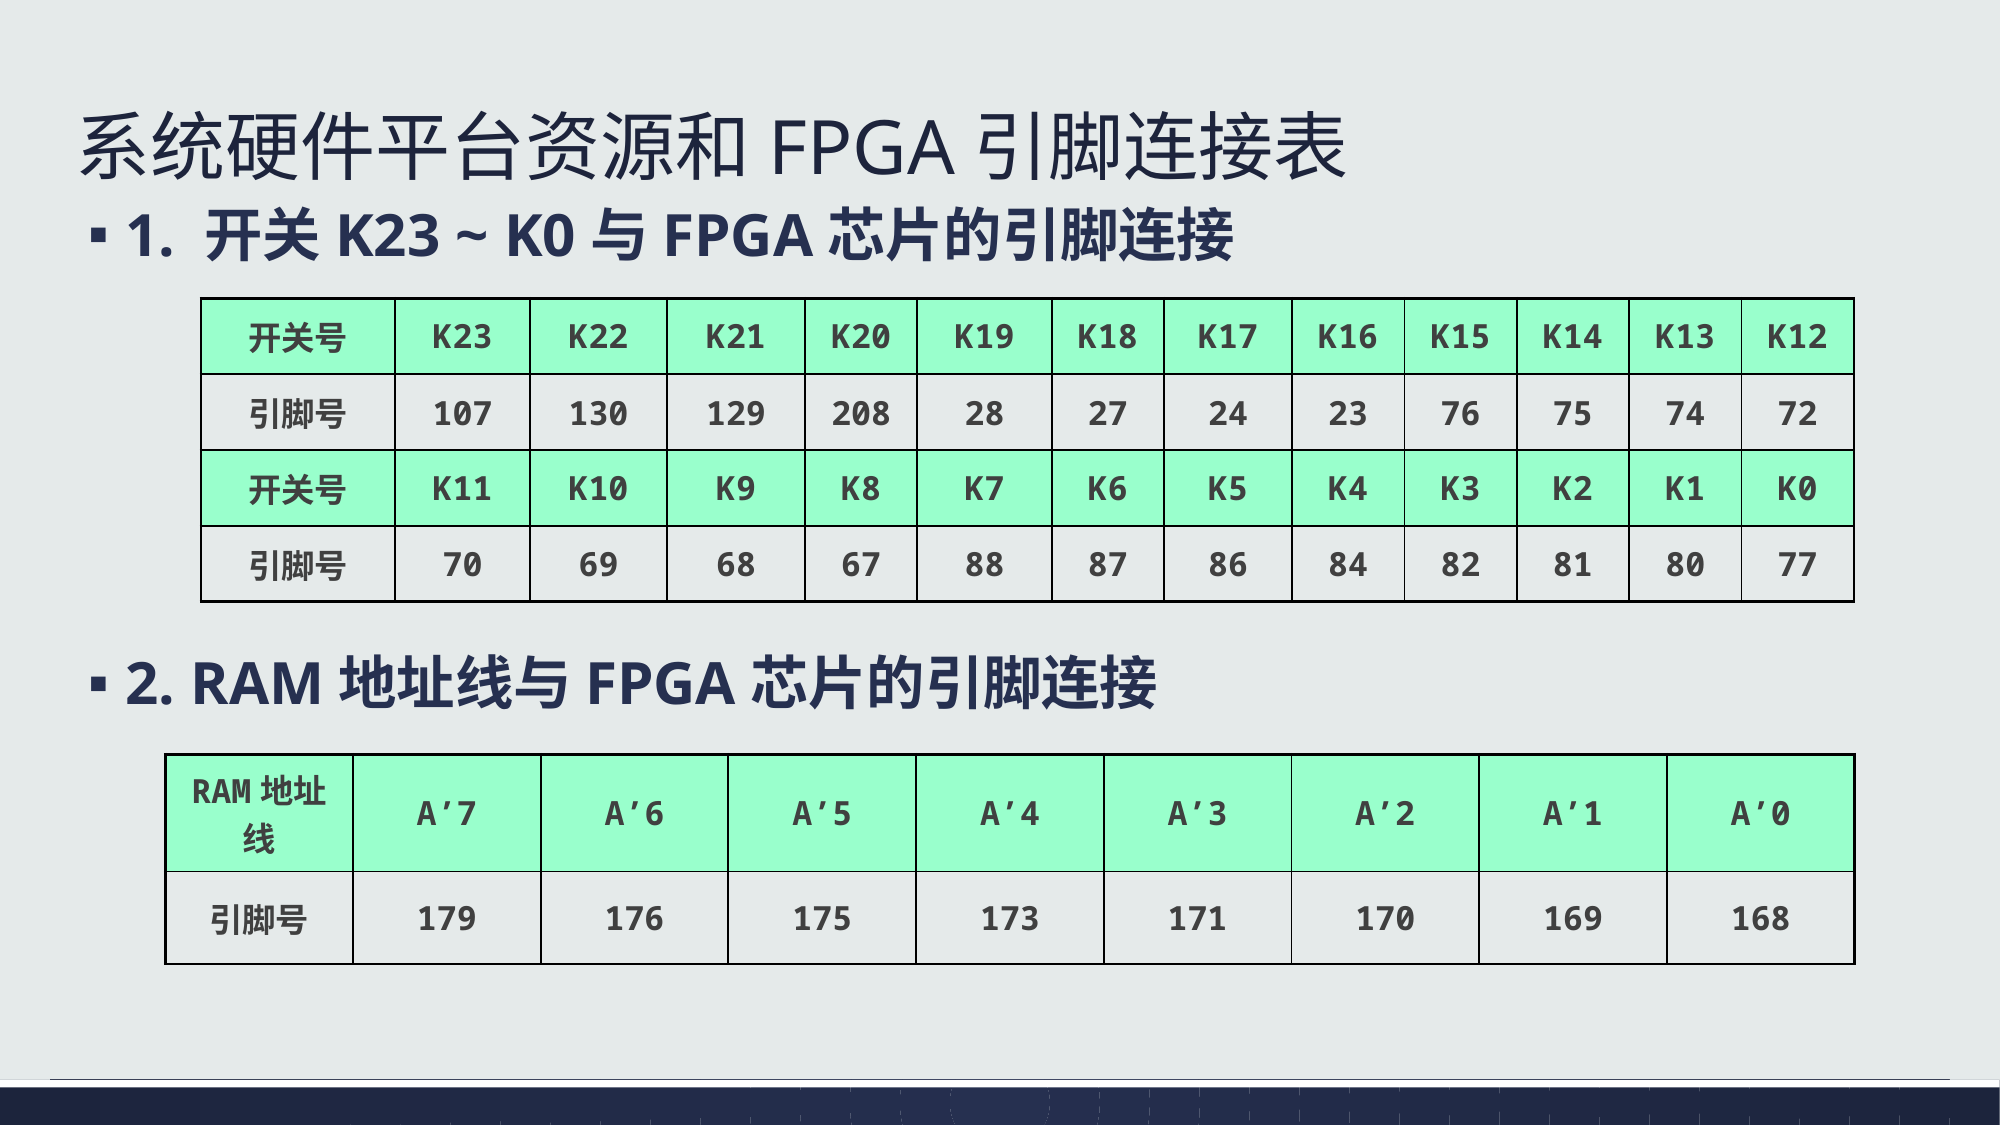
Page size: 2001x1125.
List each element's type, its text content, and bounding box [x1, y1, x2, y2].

table_cell 69 [531, 527, 666, 600]
table_cell 72 [1742, 375, 1853, 449]
table_cell K11 [396, 451, 529, 525]
table_cell 27 [1053, 375, 1163, 449]
table_cell K1 [1630, 451, 1741, 525]
table_header A’3 [1105, 756, 1291, 871]
table_header K21 [668, 300, 804, 373]
table_header K12 [1742, 300, 1853, 373]
table_cell K10 [531, 451, 666, 525]
table_cell K4 [1293, 451, 1404, 525]
table_cell 82 [1405, 527, 1516, 600]
table_header K20 [806, 300, 916, 373]
table_cell 23 [1293, 375, 1404, 449]
table_cell K3 [1405, 451, 1516, 525]
table_header K14 [1518, 300, 1628, 373]
table_cell 130 [531, 375, 666, 449]
table_cell 81 [1518, 527, 1628, 600]
table_header K19 [918, 300, 1051, 373]
table_header K23 [396, 300, 529, 373]
table_cell 208 [806, 375, 916, 449]
table_cell K9 [668, 451, 804, 525]
table_cell 76 [1405, 375, 1516, 449]
table_header A’7 [354, 756, 540, 871]
table_cell 24 [1165, 375, 1291, 449]
table_cell 171 [1105, 872, 1291, 963]
table_header A’0 [1668, 756, 1853, 871]
table_cell 176 [542, 872, 727, 963]
table_header K13 [1630, 300, 1741, 373]
table_cell 70 [396, 527, 529, 600]
table_cell K2 [1518, 451, 1628, 525]
table_cell 169 [1480, 872, 1666, 963]
table_cell 28 [918, 375, 1051, 449]
table_header A’4 [917, 756, 1103, 871]
table_cell 引脚号 [202, 527, 394, 600]
table_cell 86 [1165, 527, 1291, 600]
table_header K17 [1165, 300, 1291, 373]
table_cell K7 [918, 451, 1051, 525]
table_header RAM地址线 [167, 756, 352, 871]
table_cell 引脚号 [202, 375, 394, 449]
table_cell 170 [1292, 872, 1478, 963]
table_cell 179 [354, 872, 540, 963]
table_header 开关号 [202, 300, 394, 373]
table_cell K6 [1053, 451, 1163, 525]
table_header A’2 [1292, 756, 1478, 871]
list 1. 开关K23 ~ K0与FPGA芯片的引脚连接 2. RAM地址线与FPGA芯片的引脚连接 [65, 197, 1935, 1001]
table_cell 75 [1518, 375, 1628, 449]
table_header K18 [1053, 300, 1163, 373]
table_cell K0 [1742, 451, 1853, 525]
table_cell 开关号 [202, 451, 394, 525]
table_cell 88 [918, 527, 1051, 600]
table_cell 68 [668, 527, 804, 600]
table_header A’1 [1480, 756, 1666, 871]
table_header K16 [1293, 300, 1404, 373]
table_cell 80 [1630, 527, 1741, 600]
table_cell 168 [1668, 872, 1853, 963]
table_cell 引脚号 [167, 872, 352, 963]
title 系统硬件平台资源和FPGA引脚连接表 [60, 77, 1995, 199]
table_cell 67 [806, 527, 916, 600]
table_cell 84 [1293, 527, 1404, 600]
table_cell 107 [396, 375, 529, 449]
table_header A’6 [542, 756, 727, 871]
table_cell 173 [917, 872, 1103, 963]
table_cell 87 [1053, 527, 1163, 600]
table_cell K8 [806, 451, 916, 525]
table_header K15 [1405, 300, 1516, 373]
table_cell K5 [1165, 451, 1291, 525]
table_header A’5 [729, 756, 915, 871]
table_cell 77 [1742, 527, 1853, 600]
table_cell 74 [1630, 375, 1741, 449]
table_cell 175 [729, 872, 915, 963]
table_cell 129 [668, 375, 804, 449]
table_header K22 [531, 300, 666, 373]
